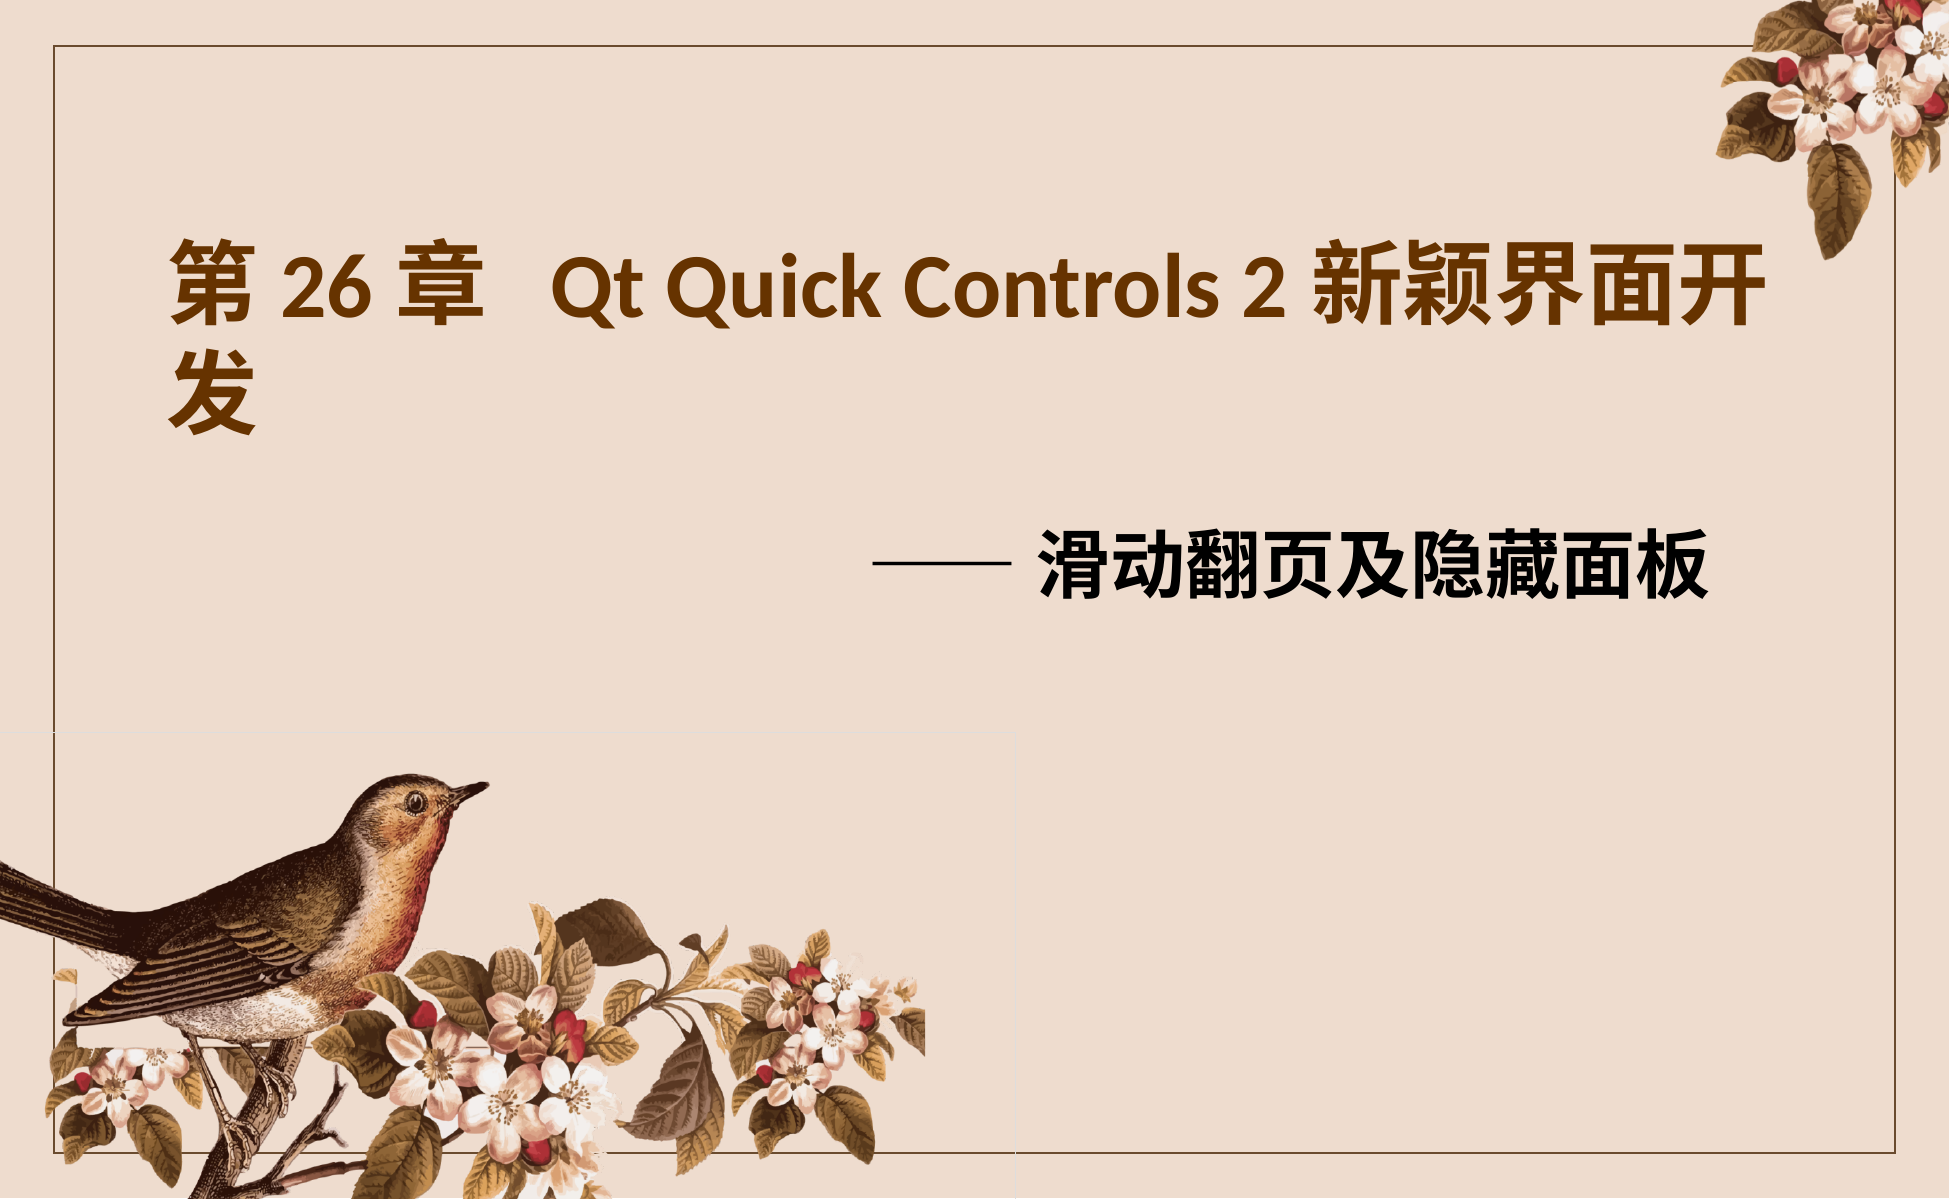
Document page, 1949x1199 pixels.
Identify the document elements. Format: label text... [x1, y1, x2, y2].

picture [1654, 0, 1949, 306]
picture [0, 733, 1015, 1199]
text_box 第26章 Qt Quick Controls 2新颖界面开发 [151, 218, 1830, 453]
text_box ——滑动翻页及隐藏面板 [853, 510, 1777, 616]
